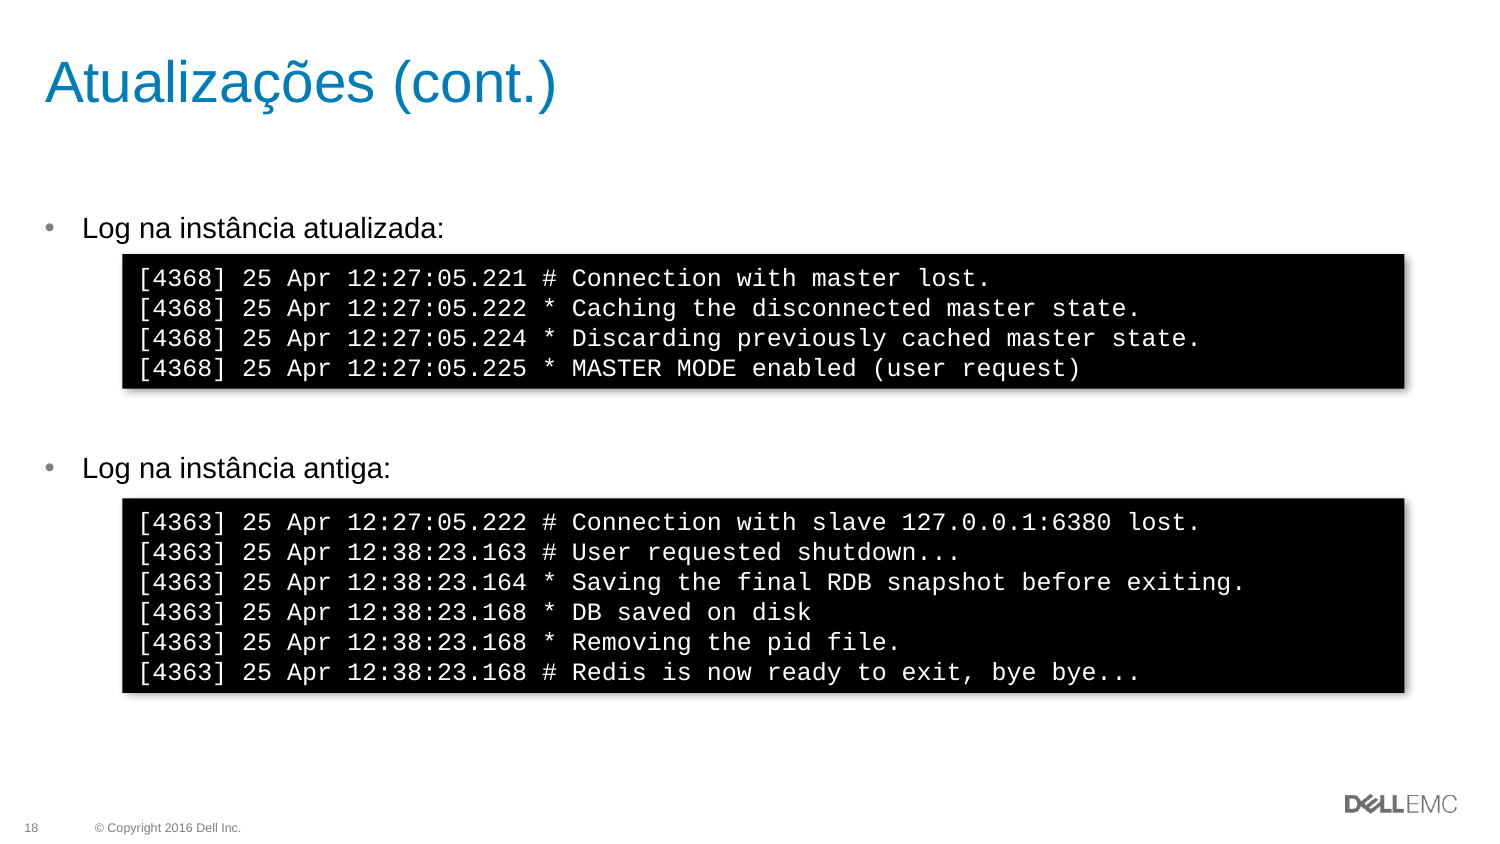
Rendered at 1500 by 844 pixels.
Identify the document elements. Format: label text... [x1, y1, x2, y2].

text_box [4368] 25 Apr 12:27:05.221 # Connection with master lost. [4368] 25 Apr 12:27:05.222 * Caching the disconnected master state. [4368] 25 Apr 12:27:05.224 * Discarding previously cached master state. [4368] 25 Apr 12:27:05.225 * MASTER MODE enabled (user request) [122, 254, 1405, 389]
picture [1345, 793, 1457, 814]
title Atualizações (cont.) [45, 44, 1350, 150]
list Log na instância atualizada: Log na instância antiga: [44, 209, 1350, 734]
text_box [4363] 25 Apr 12:27:05.222 # Connection with slave 127.0.0.1:6380 lost. [4363] 25 Apr 12:38:23.163 # User requested shutdown... [4363] 25 Apr 12:38:23.164 * Saving the final RDB snapshot before exiting. [4363] 25 Apr 12:38:23.168 * DB saved on disk [4363] 25 Apr 12:38:23.168 * Removing the pid file. [4363] 25 Apr 12:38:23.168 # Redis is now ready to exit, bye bye... [122, 498, 1405, 693]
